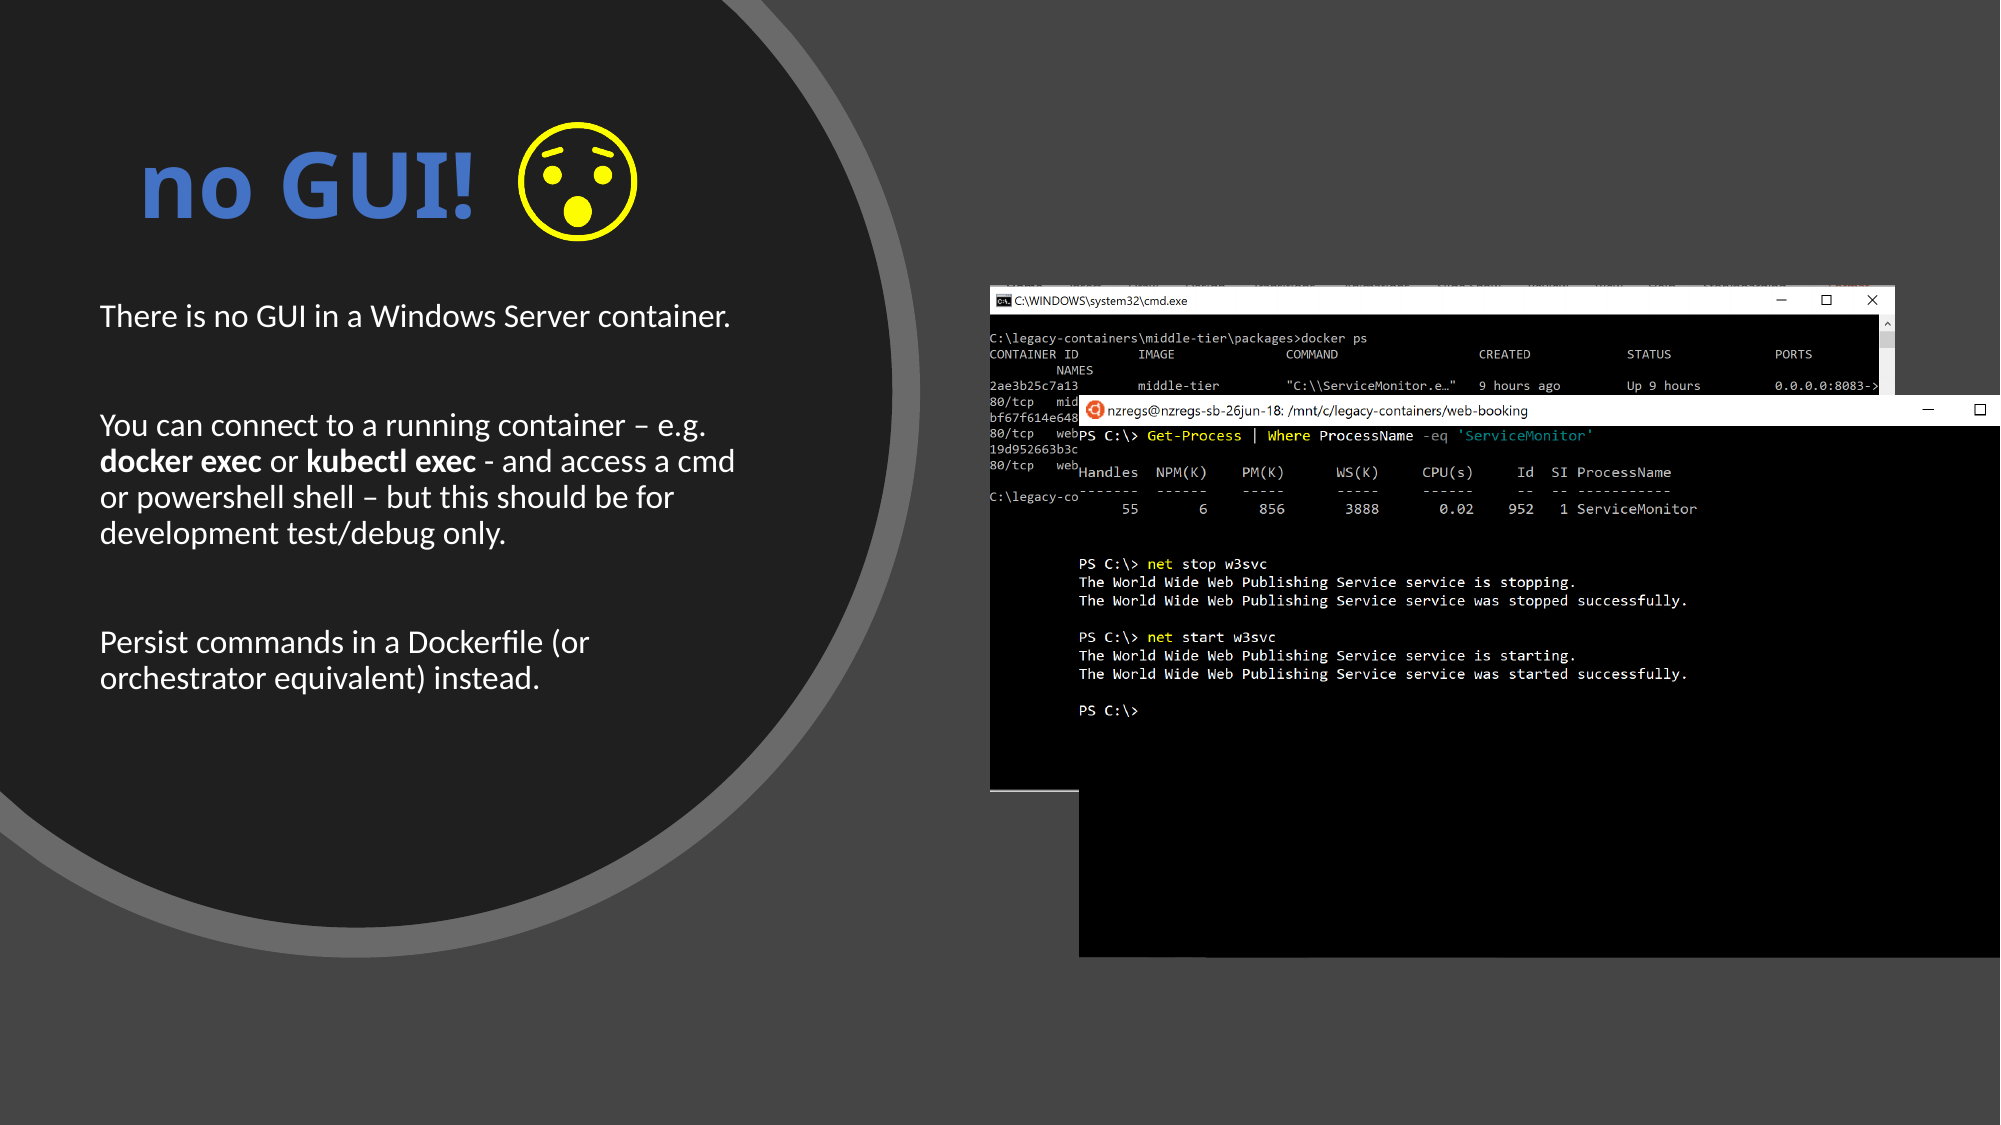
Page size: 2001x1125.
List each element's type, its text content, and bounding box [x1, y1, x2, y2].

picture [1079, 395, 2000, 958]
picture [502, 106, 653, 257]
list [990, 285, 1895, 792]
list There is no GUI in a Windows Server container. You can connect to a running container – e.g. docker exec or kubectl exec - and access a cmd or powershell shell – but this should be for development test/debug only. Persist commands in a Dockerfile (or orchestrator equivalent) instead. [85, 291, 752, 743]
text_box [0, 0, 894, 929]
text_box [0, 0, 922, 959]
title no GUI! [123, 103, 790, 275]
